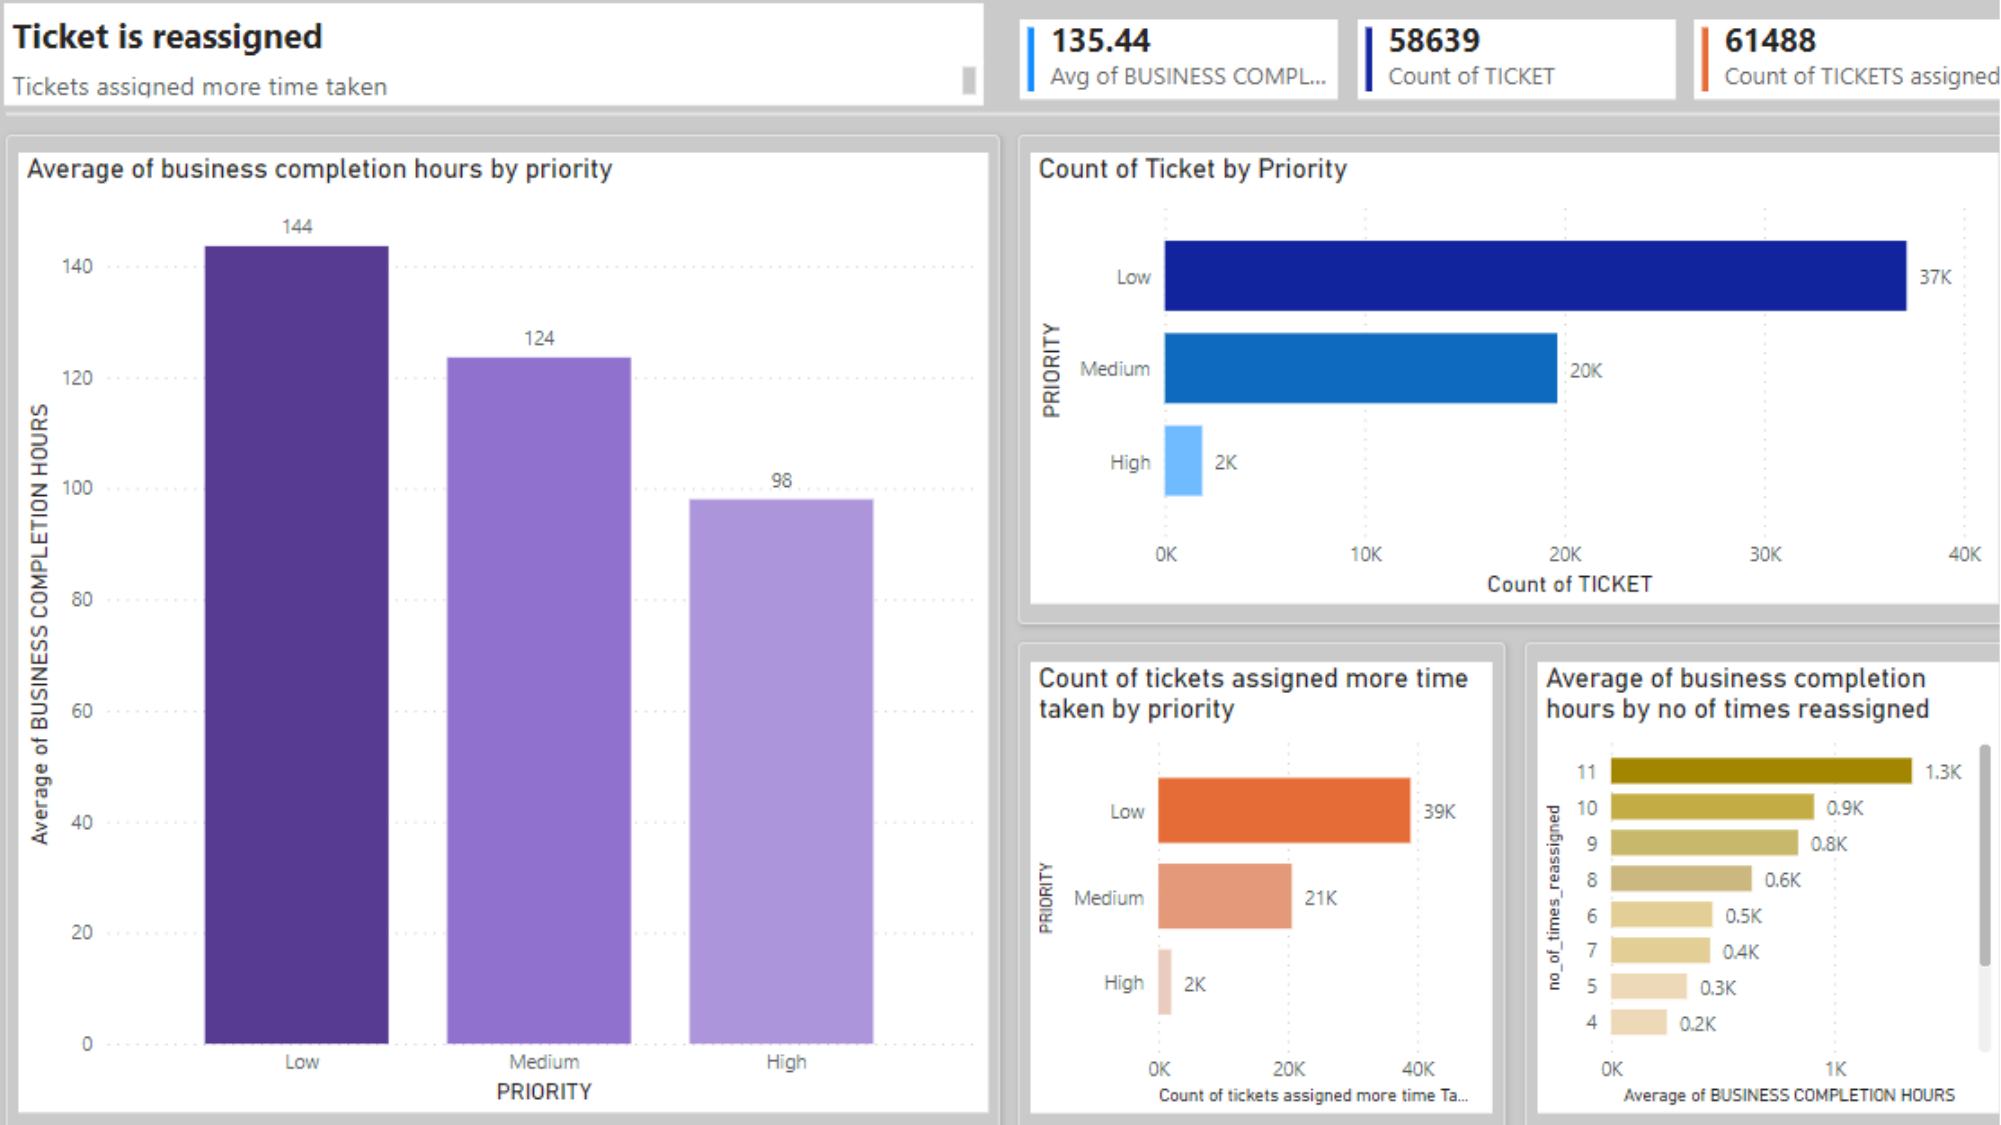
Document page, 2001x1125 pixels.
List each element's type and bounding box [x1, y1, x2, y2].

list [0, 0, 2000, 1125]
